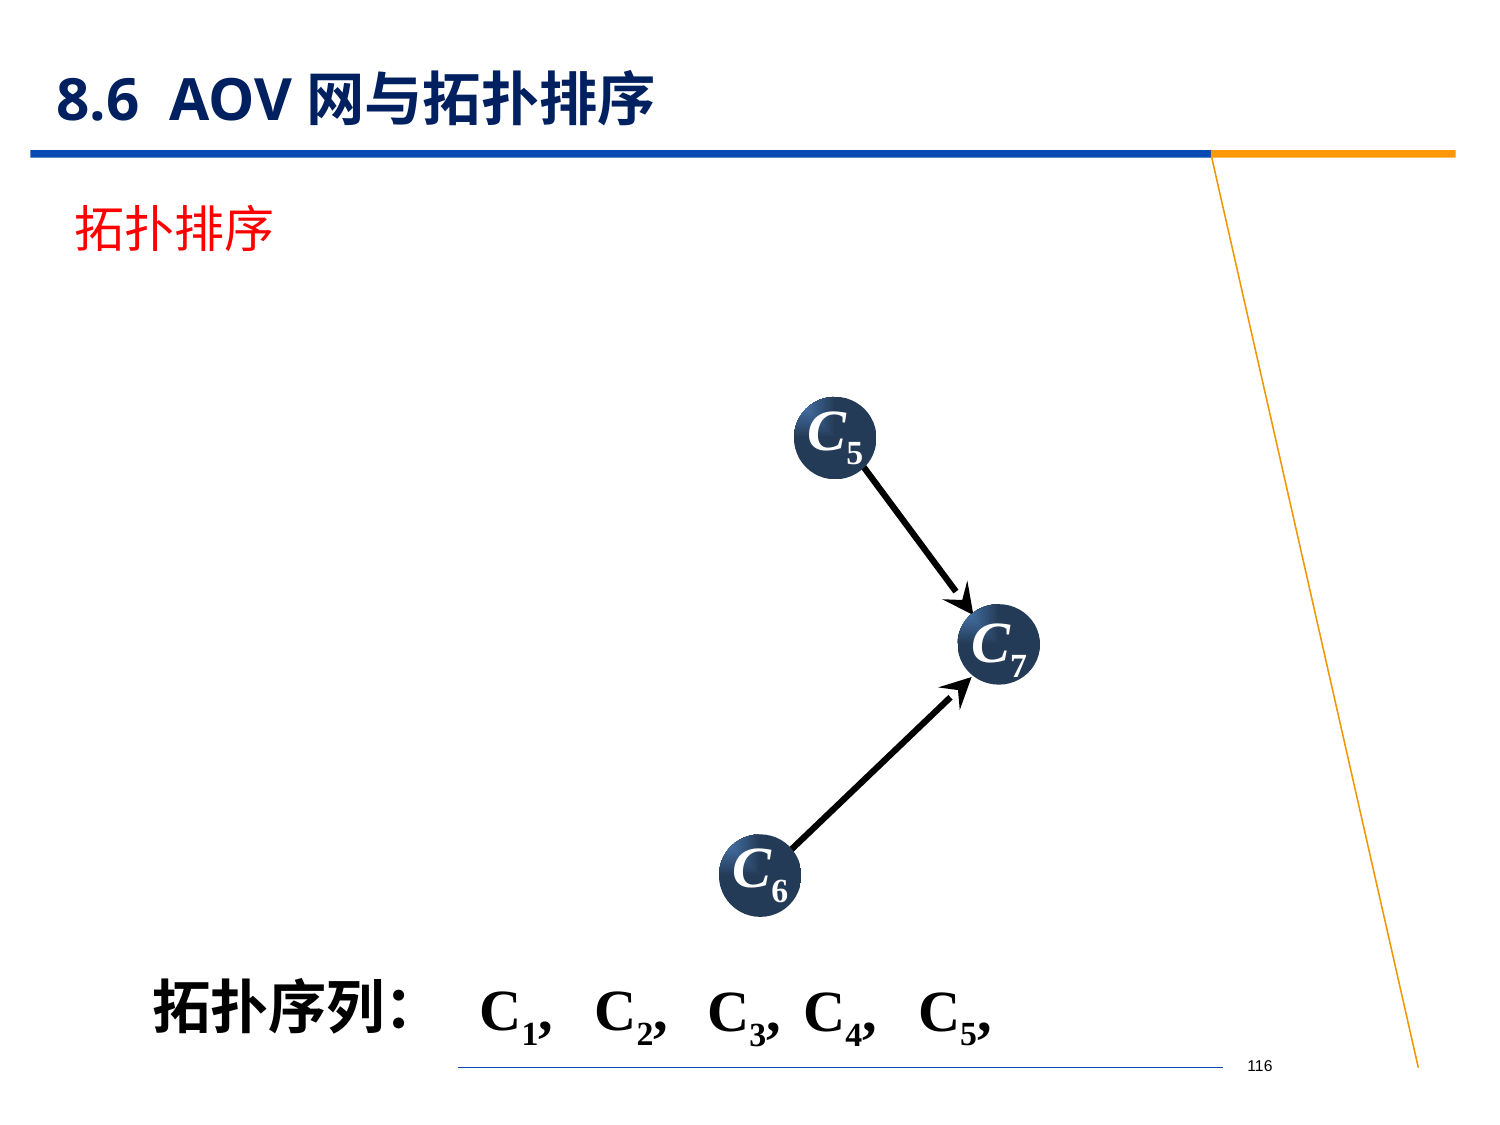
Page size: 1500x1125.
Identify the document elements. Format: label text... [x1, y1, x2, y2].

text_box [957, 601, 1045, 697]
text_box C2, [579, 965, 698, 1060]
text_box C5, [903, 965, 1021, 1060]
text_box 拓扑排序 [60, 189, 1037, 265]
text_box C1, [464, 965, 579, 1060]
text_box C4, [788, 966, 907, 1061]
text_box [793, 388, 974, 616]
text_box C3, [692, 966, 788, 1061]
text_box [718, 676, 972, 925]
text_box 拓扑序列： [137, 962, 498, 1048]
title 8.6 AOV网与拓扑排序 [41, 64, 1392, 130]
